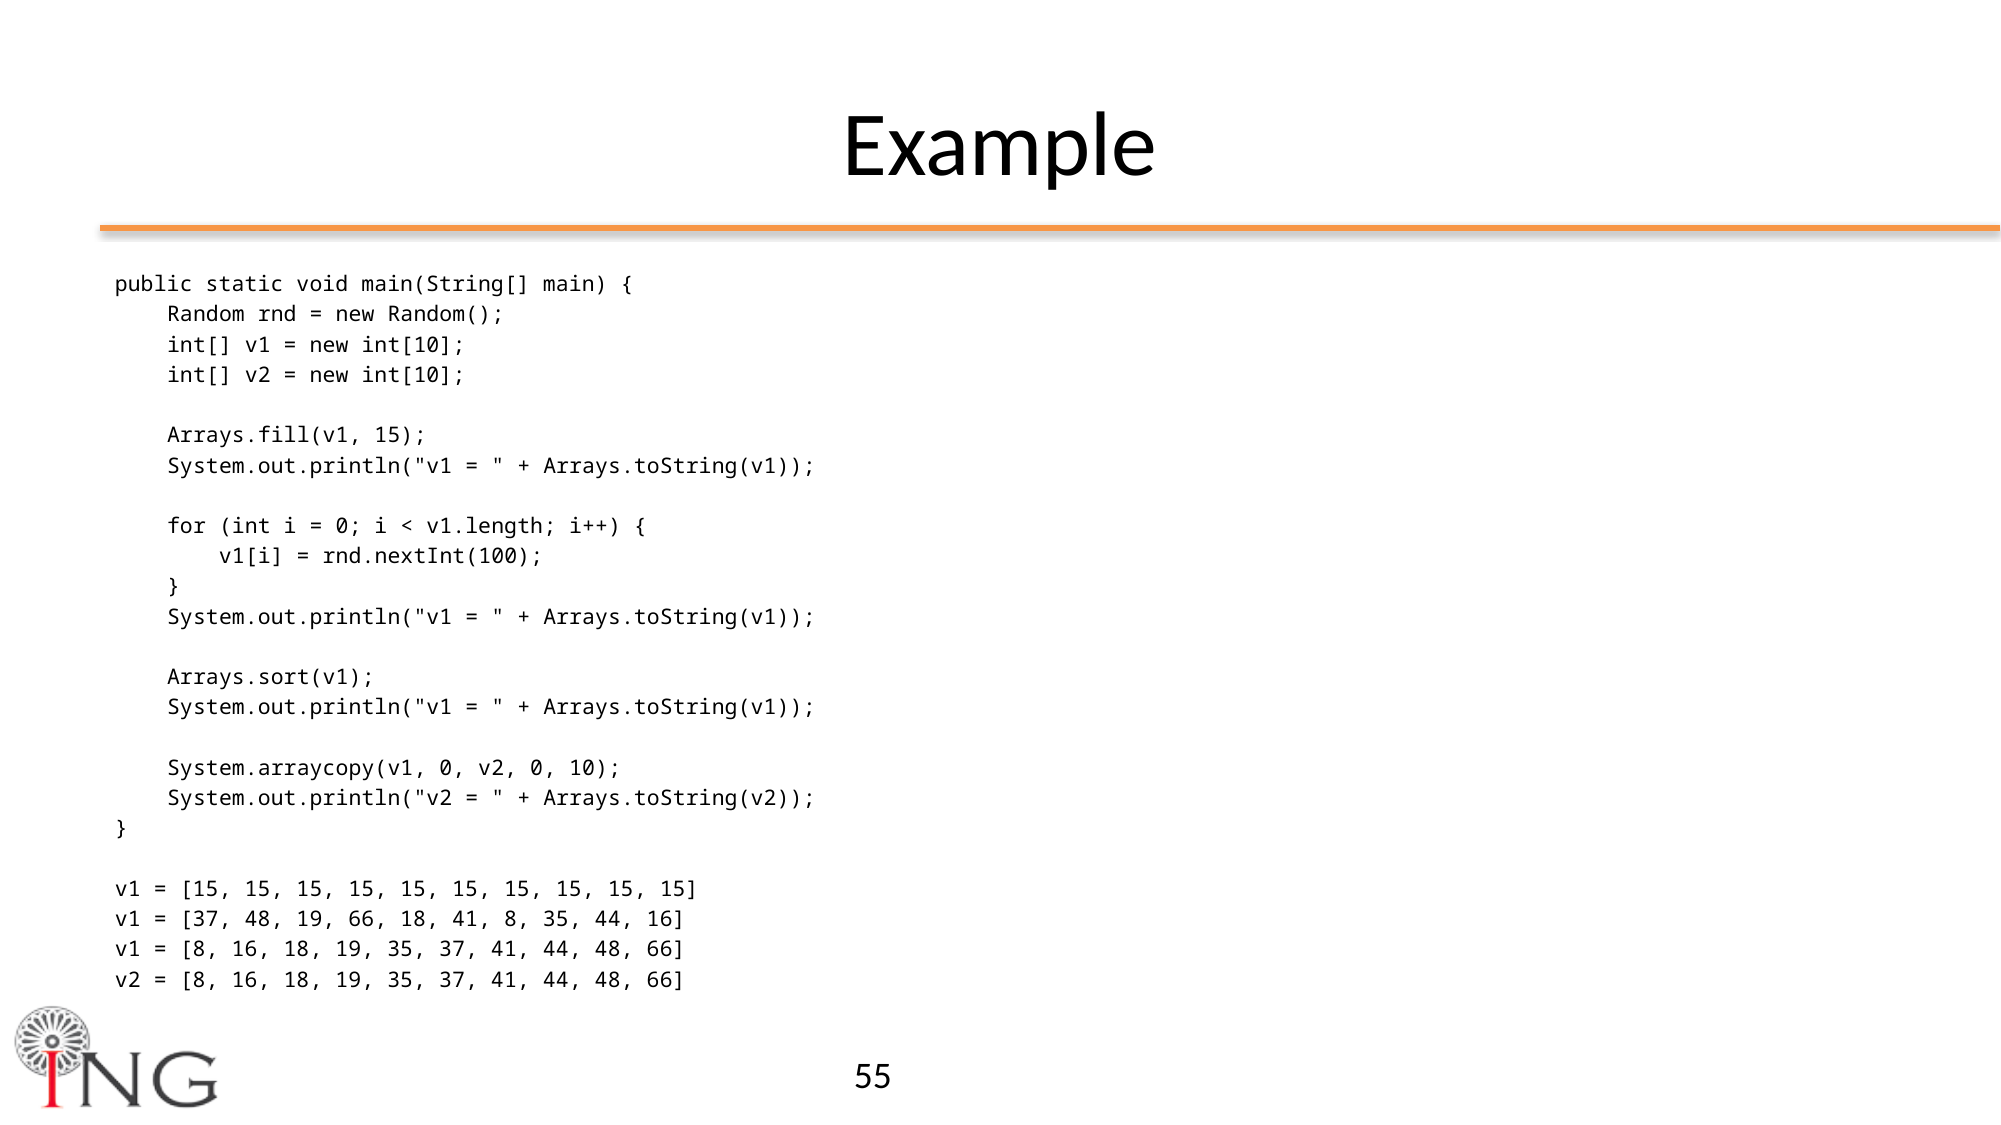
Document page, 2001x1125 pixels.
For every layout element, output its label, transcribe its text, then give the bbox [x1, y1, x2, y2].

picture [0, 987, 244, 1125]
slide_number 55 [839, 1043, 1900, 1104]
title Example [99, 45, 1900, 233]
list public static void main(String[] main) { Random rnd = new Random(); int[] v1 = new int[10]; int[] v2 = new int[10]; Arrays.fill(v1, 15); System.out.println("v1 = " + Arrays.toString(v1)); for (int i = 0; i < v1.length; i++) { v1[i] = rnd.nextInt(100); } System.out.println("v1 = " + Arrays.toString(v1)); Arrays.sort(v1); System.out.println("v1 = " + Arrays.toString(v1)); System.arraycopy(v1, 0, v2, 0, 10); System.out.println("v2 = " + Arrays.toString(v2)); } v1 = [15, 15, 15, 15, 15, 15, 15, 15, 15, 15] v1 = [37, 48, 19, 66, 18, 41, 8, 35, 44, 16] v1 = [8, 16, 18, 19, 35, 37, 41, 44, 48, 66] v2 = [8, 16, 18, 19, 35, 37, 41, 44, 48, 66] [99, 262, 1900, 1005]
